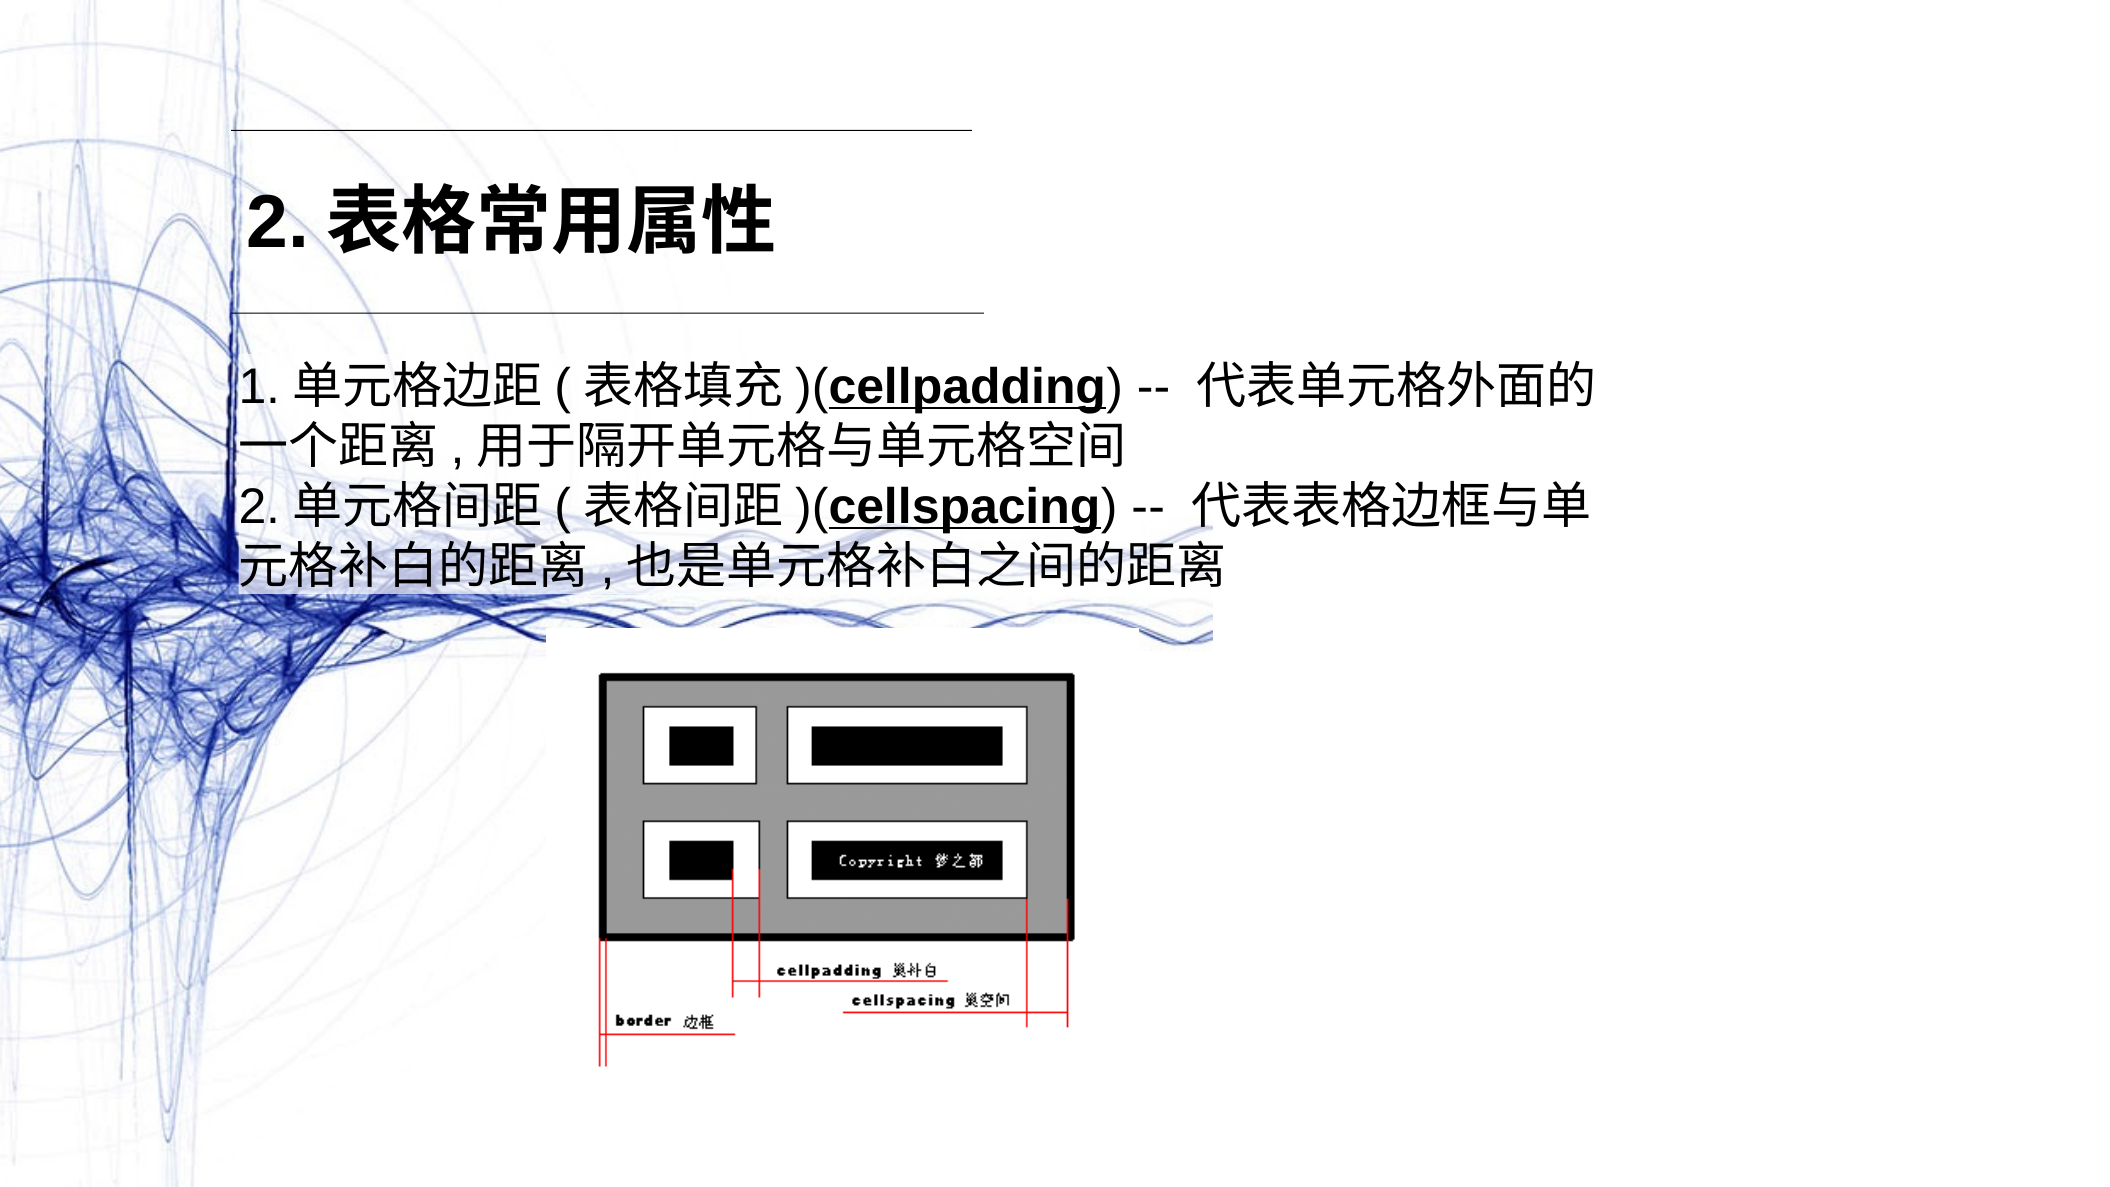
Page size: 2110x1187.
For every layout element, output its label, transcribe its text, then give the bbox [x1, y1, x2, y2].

picture [546, 628, 1139, 1084]
text_box 1.单元格边距(表格填充)(cellpadding) -- 代表单元格外面的一个距离,用于隔开单元格与单元格空间 2.单元格间距(表格间距)(cellspacing) -- 代表表格边框与单元格补白的距离,也是单元格补白之间的距离 [238, 353, 1619, 594]
text_box 2.表格常用属性 [246, 172, 1067, 263]
text_box [0, 0, 1213, 1187]
